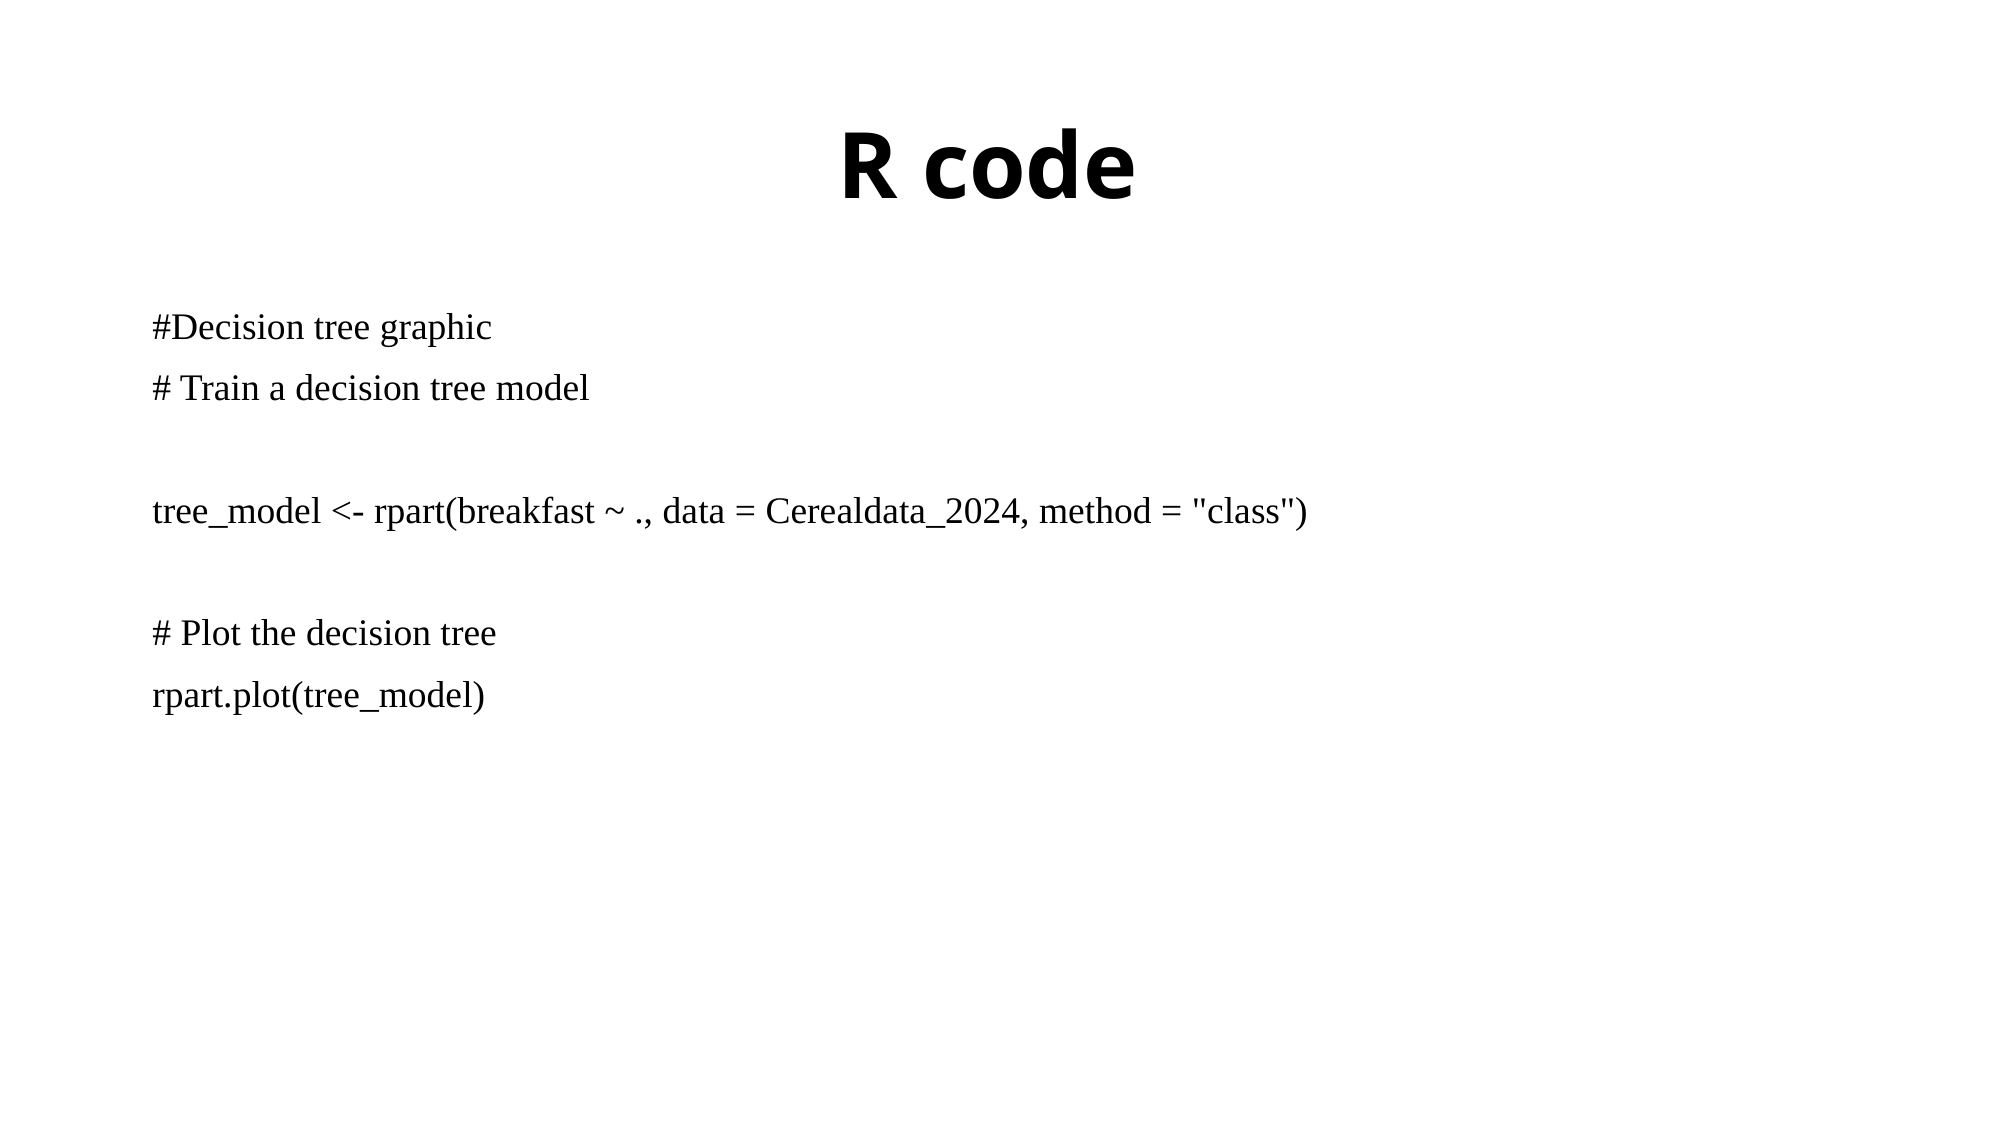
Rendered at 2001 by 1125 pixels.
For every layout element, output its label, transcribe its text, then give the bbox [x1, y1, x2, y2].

list #Decision tree graphic # Train a decision tree model tree_model <- rpart(breakfast ~ ., data = Cerealdata_2024, method = "class") # Plot the decision tree rpart.plot(tree_model) [137, 299, 1863, 1014]
title R code [137, 59, 1863, 278]
